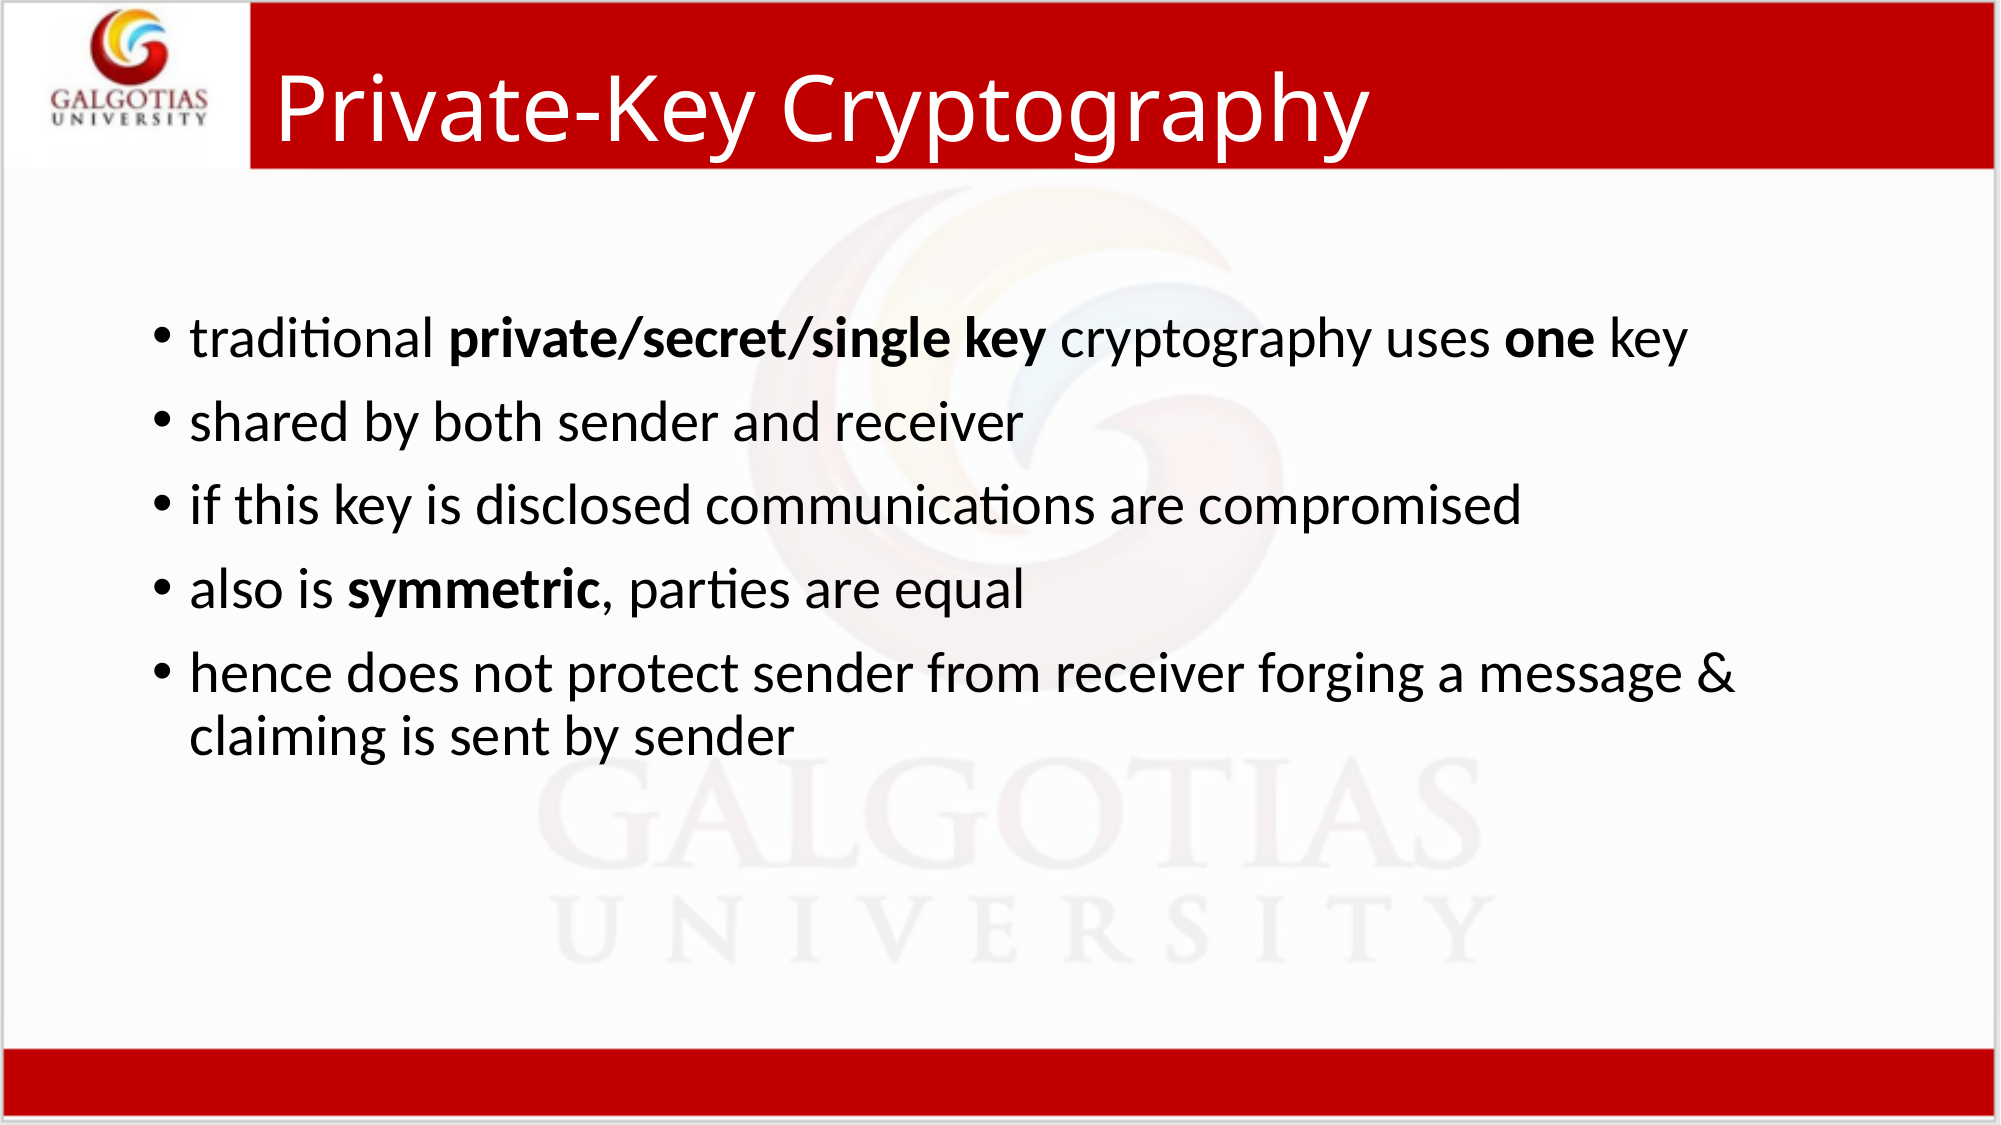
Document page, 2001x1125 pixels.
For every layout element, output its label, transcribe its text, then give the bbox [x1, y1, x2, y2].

picture [0, 0, 2001, 1125]
list traditional private/secret/single key cryptography uses one key shared by both sender and receiver if this key is disclosed communications are compromised also is symmetric, parties are equal hence does not protect sender from receiver forging a message & claiming is sent by sender [137, 299, 1863, 1014]
title Private-Key Cryptography [258, 41, 1640, 182]
